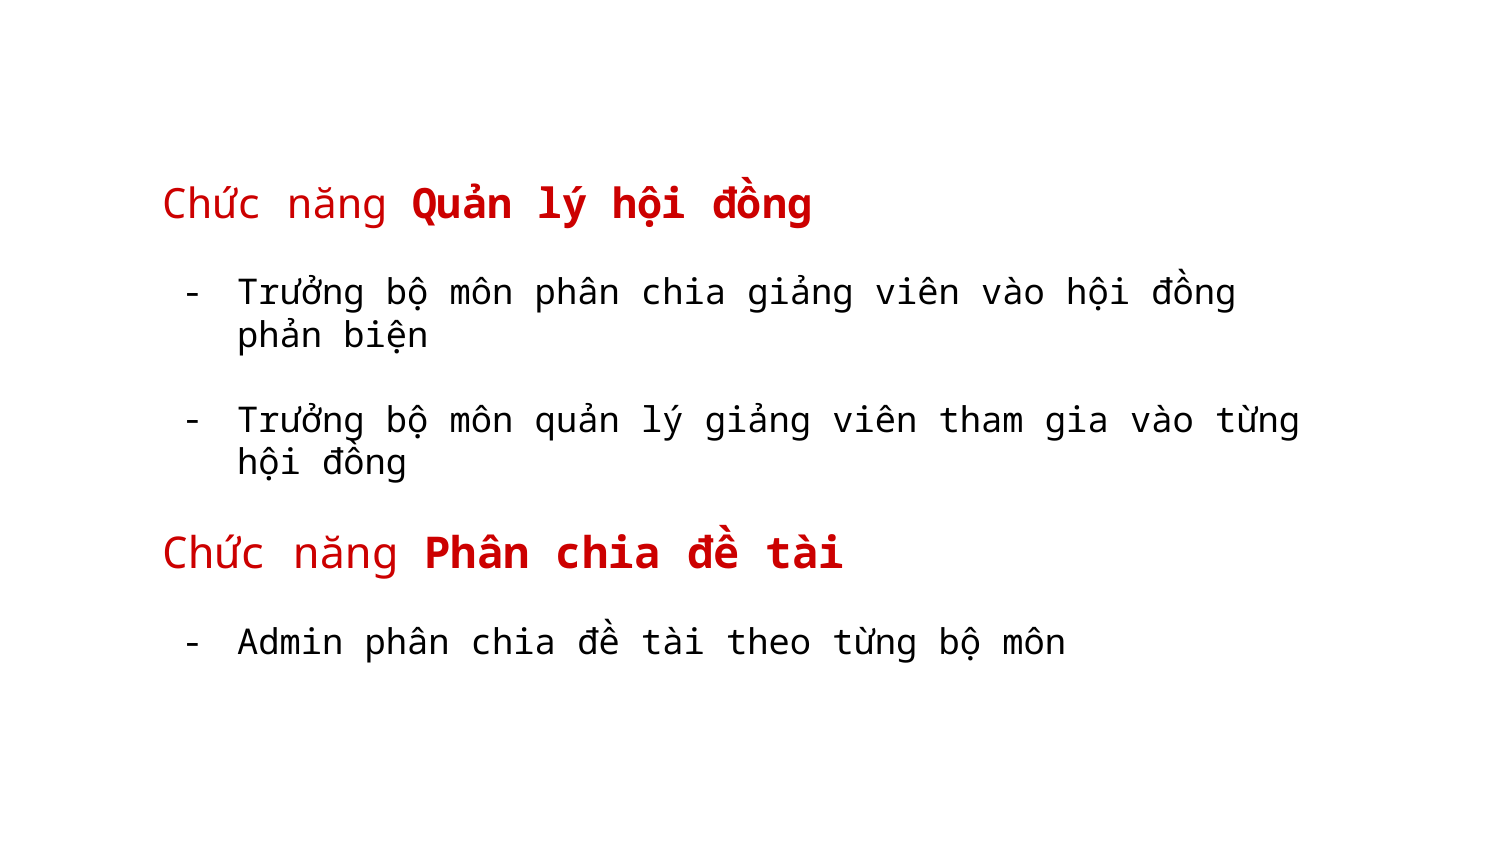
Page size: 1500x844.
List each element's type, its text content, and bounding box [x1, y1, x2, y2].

text_box Chức năng Quản lý hội đồng Trưởng bộ môn phân chia giảng viên vào hội đồng phản biện Trưởng bộ môn quản lý giảng viên tham gia vào từng hội đồng Chức năng Phân chia đề tài Admin phân chia đề tài theo từng bộ môn [147, 161, 1331, 677]
